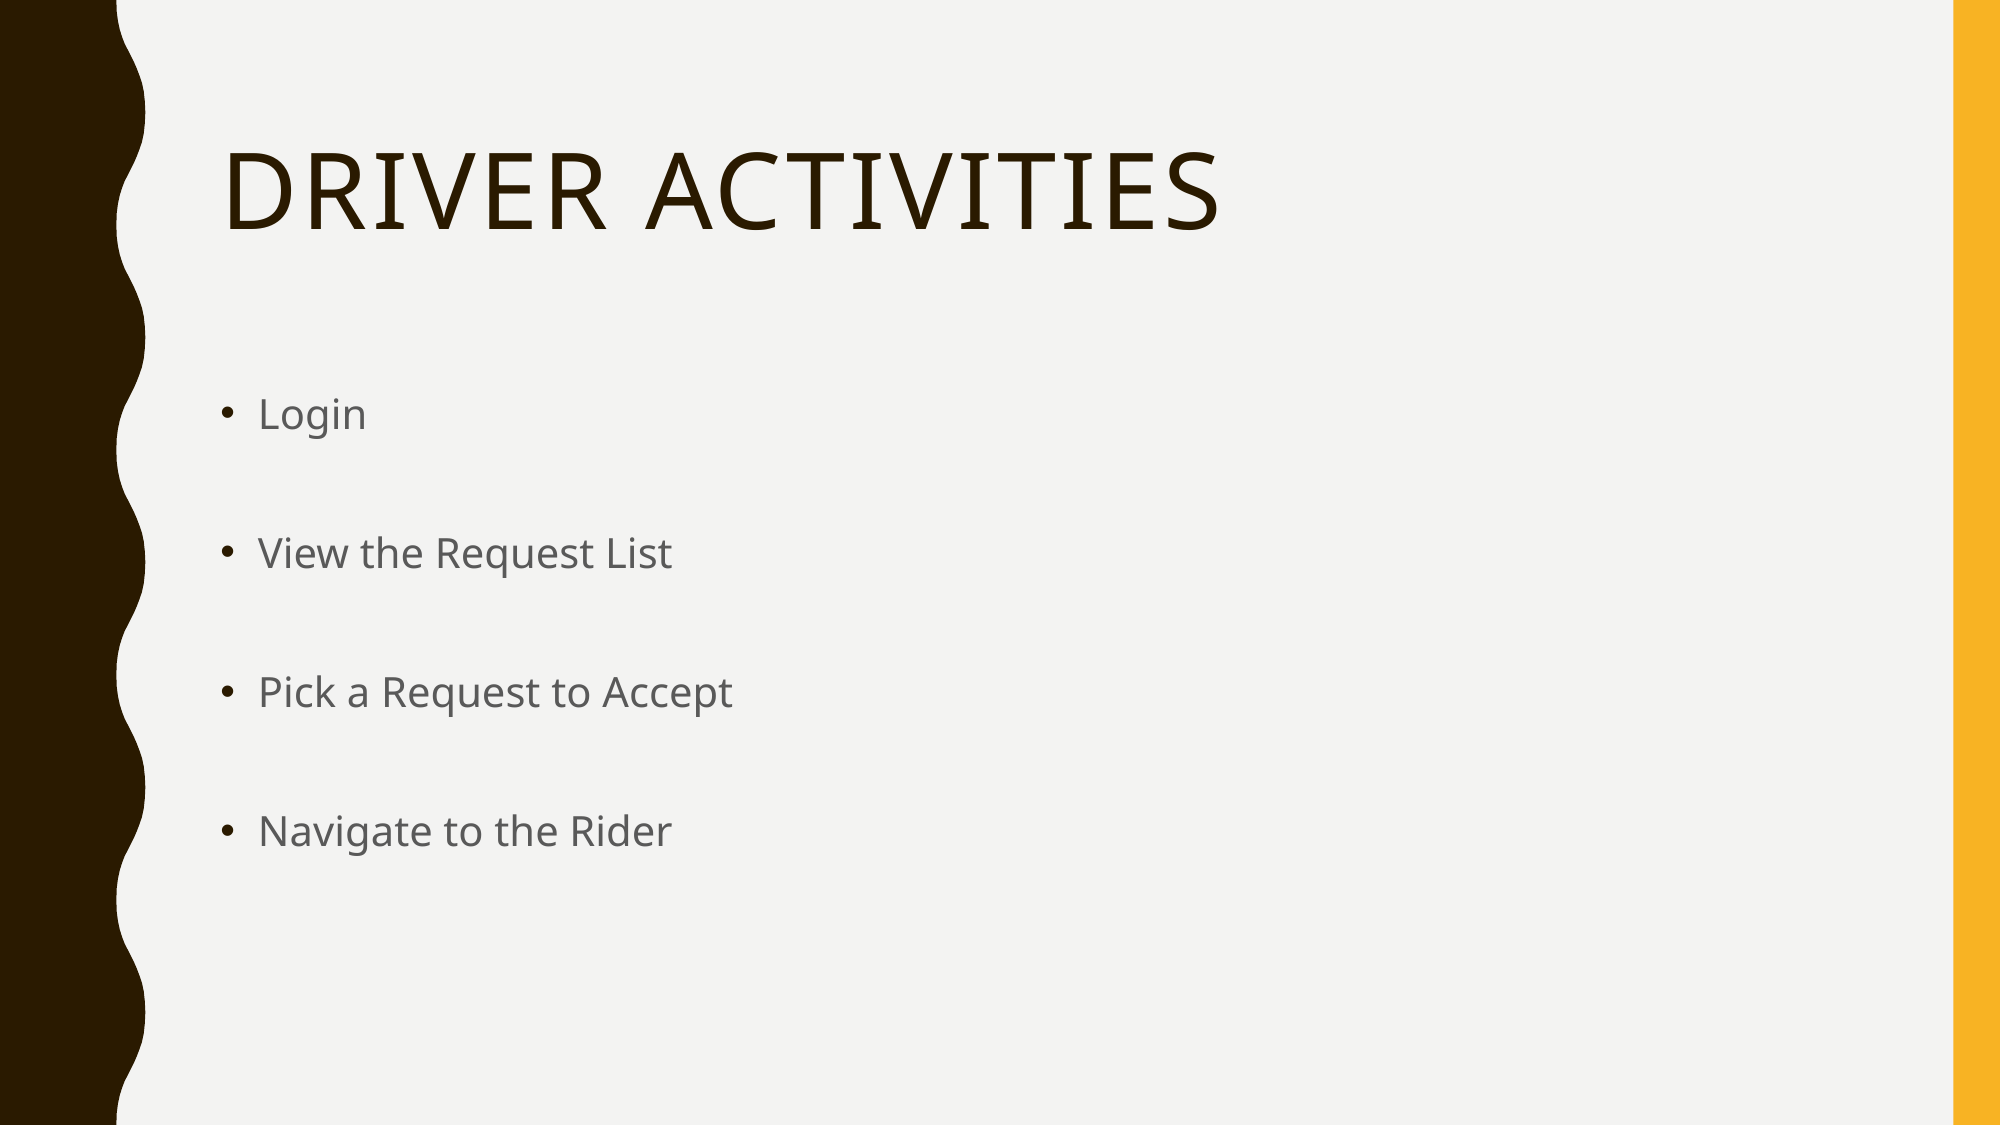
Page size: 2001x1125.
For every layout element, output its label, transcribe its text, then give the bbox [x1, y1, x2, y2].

list Login View the Request List Pick a Request to Accept Navigate to the Rider [205, 375, 1875, 965]
title Driver Activities [205, 130, 1875, 375]
